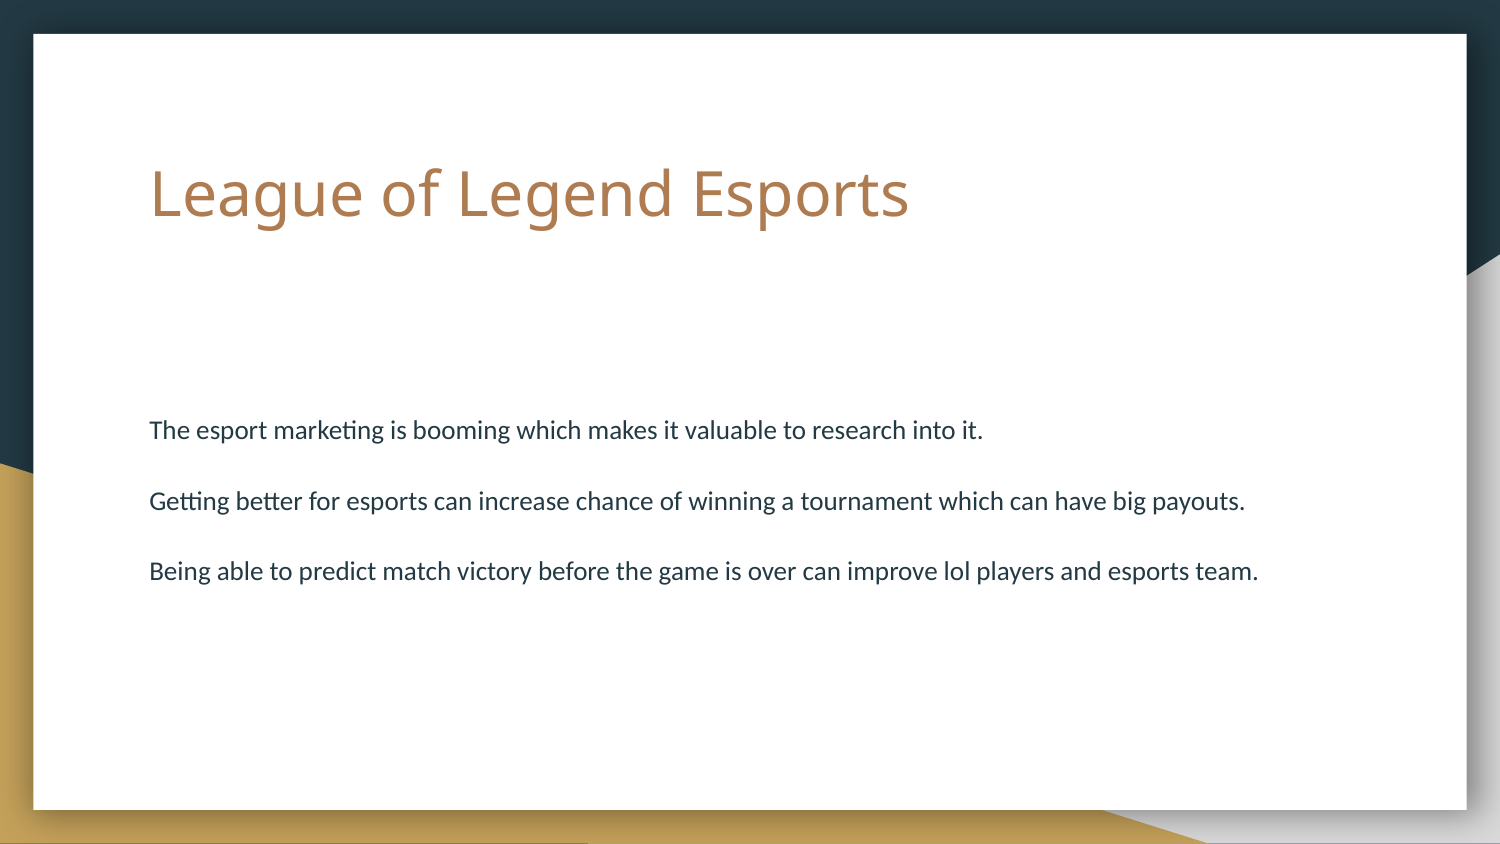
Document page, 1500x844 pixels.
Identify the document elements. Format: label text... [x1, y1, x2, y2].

title League of Legend Esports [134, 138, 1366, 296]
list The esport marketing is booming which makes it valuable to research into it. Getting better for esports can increase chance of winning a tournament which can have big payouts. Being able to predict match victory before the game is over can improve lol players and esports team. [134, 326, 1366, 729]
